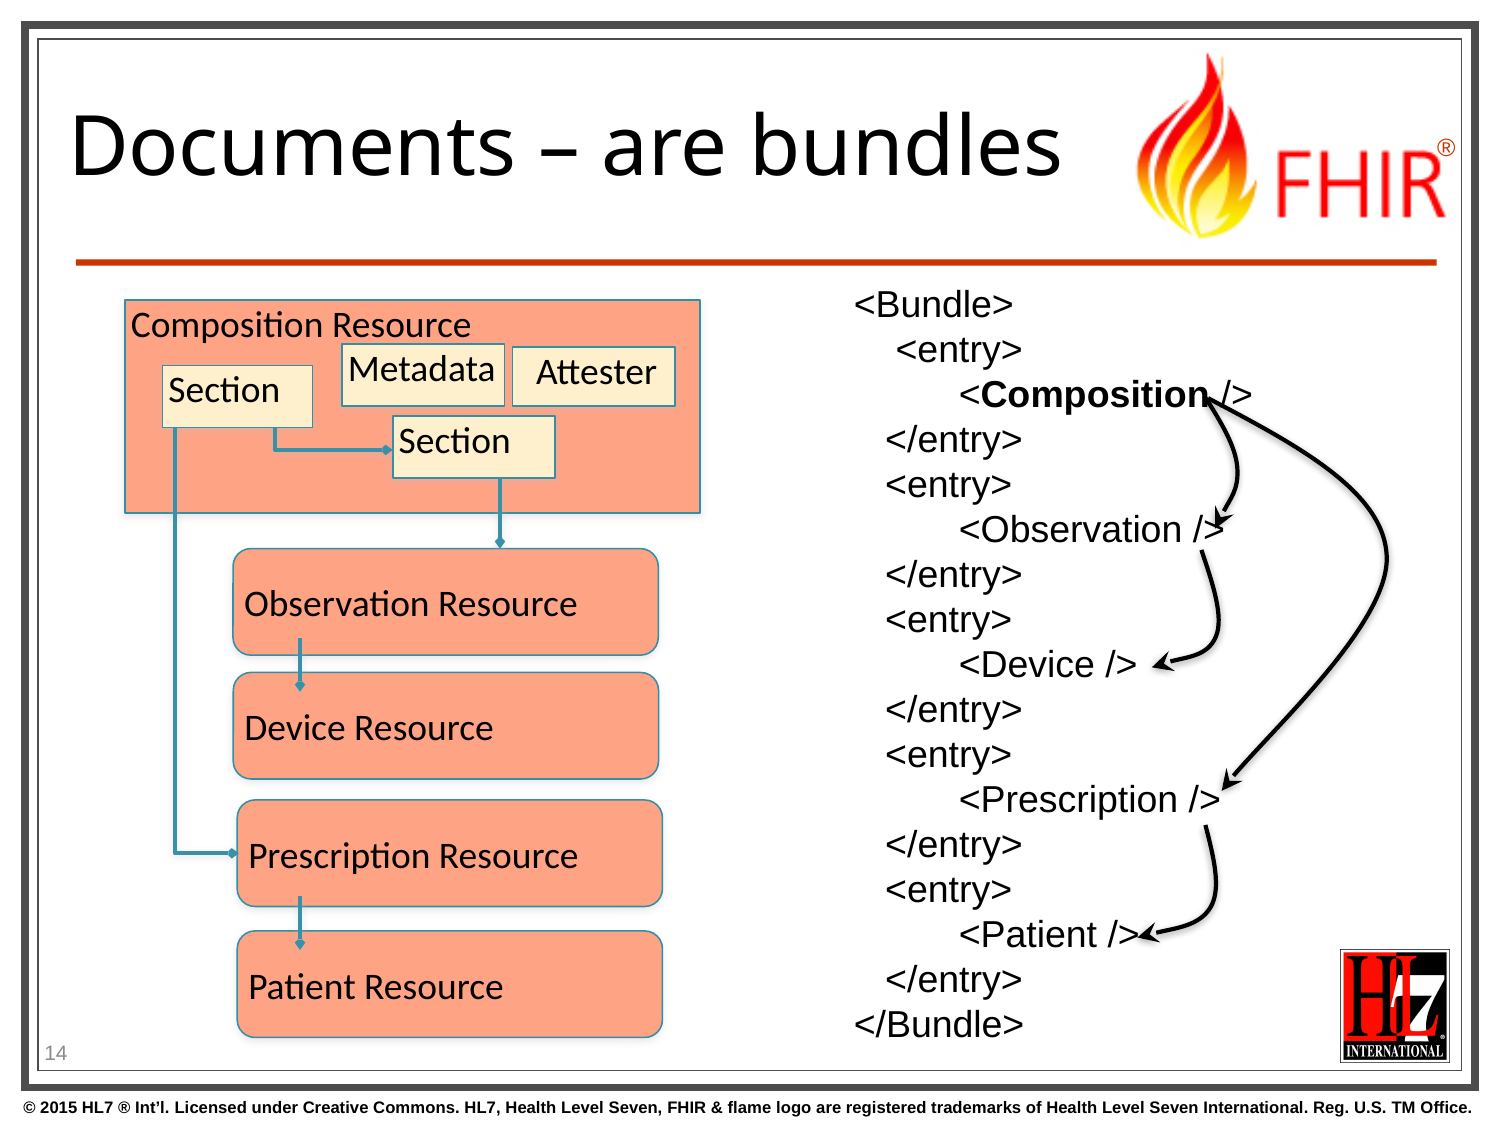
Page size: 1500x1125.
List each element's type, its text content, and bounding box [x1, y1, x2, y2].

text_box Device Resource [233, 672, 659, 779]
title Documents – are bundles [53, 54, 1128, 249]
text_box Prescription Resource [237, 799, 663, 907]
text_box [1207, 396, 1389, 791]
text_box Observation Resource [232, 548, 659, 656]
text_box Section [162, 365, 313, 428]
text_box Metadata [341, 343, 505, 407]
text_box [1151, 549, 1221, 672]
picture [1340, 949, 1450, 1063]
text_box Section [392, 415, 556, 478]
text_box [274, 427, 393, 456]
text_box Patient Resource [237, 930, 663, 1038]
picture [1124, 42, 1458, 249]
text_box Attester [512, 346, 675, 406]
text_box Composition Resource [125, 299, 700, 514]
slide_number 14 [29, 1034, 148, 1071]
text_box <Bundle> <entry> <Composition /> </entry> <entry> <Observation /> </entry> <entry> <Device /> </entry> <entry> <Prescription /> </entry> <entry> <Patient /> </entry> </Bundle> [838, 272, 1269, 1053]
text_box [174, 427, 239, 859]
list [338, 346, 679, 415]
text_box [1137, 824, 1219, 943]
